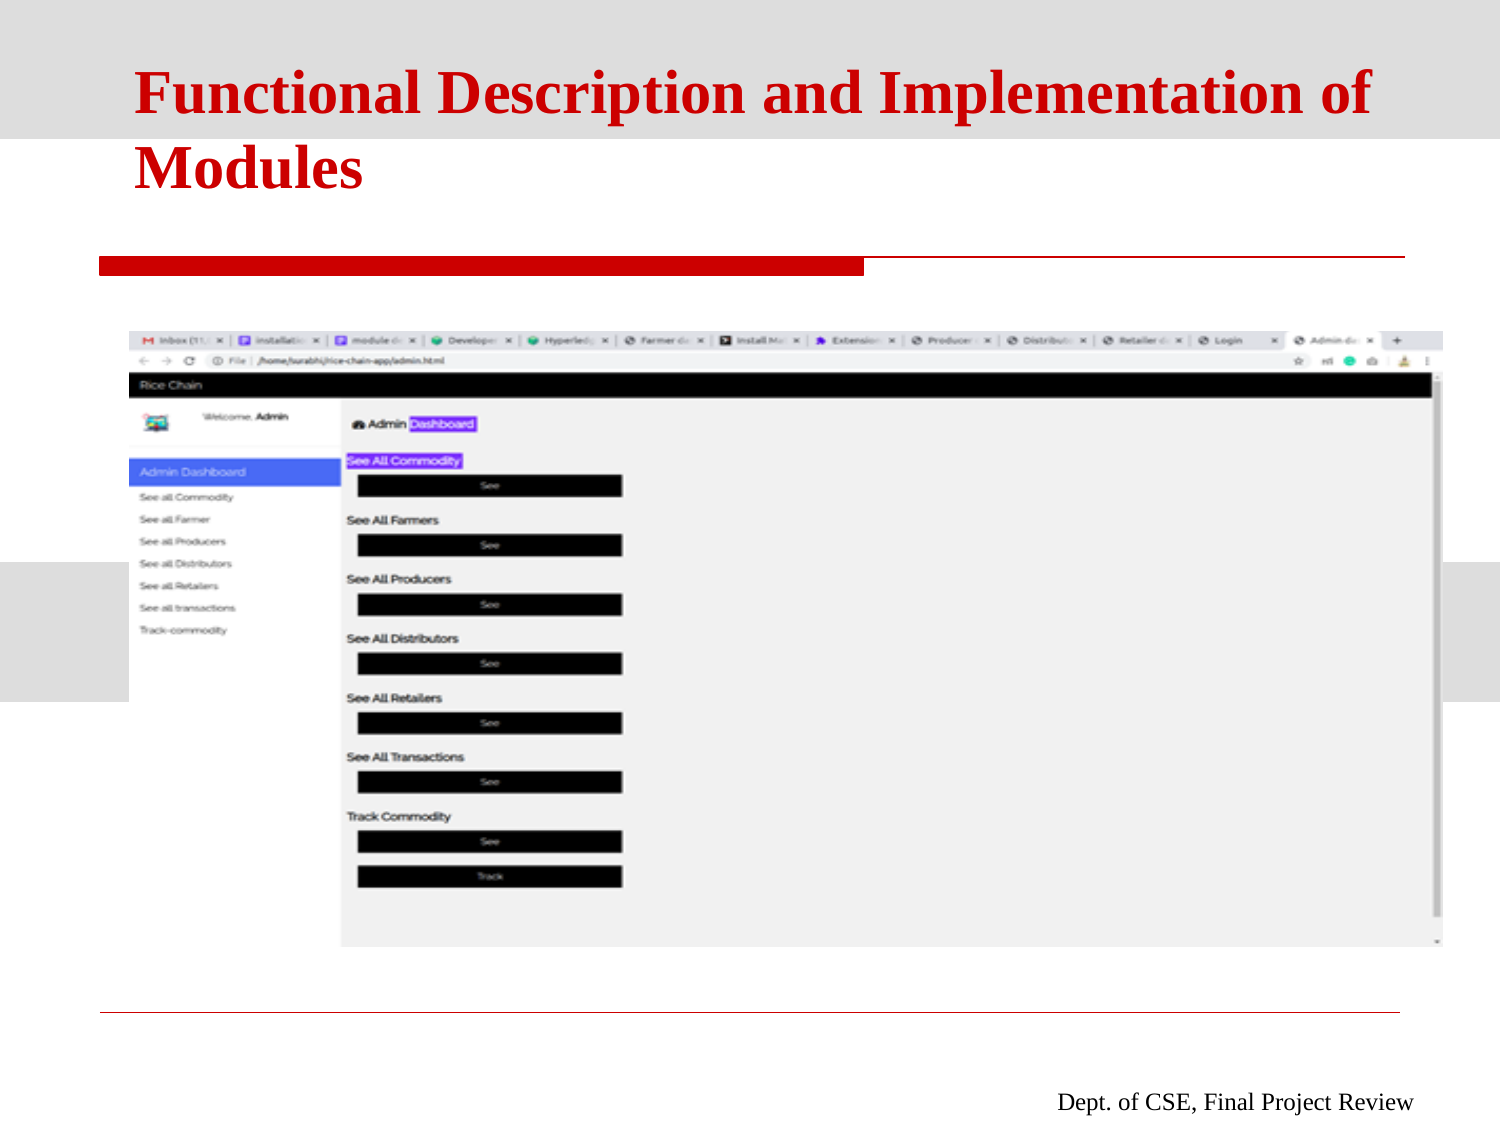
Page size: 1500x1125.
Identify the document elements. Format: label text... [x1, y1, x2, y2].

title Functional Description and Implementation of Modules [119, 91, 1453, 209]
picture [0, 0, 1500, 1125]
list IMPLEMENTATION [119, 308, 1381, 950]
text_box Dept. of CSE, Final Project Review [978, 1070, 1500, 1125]
